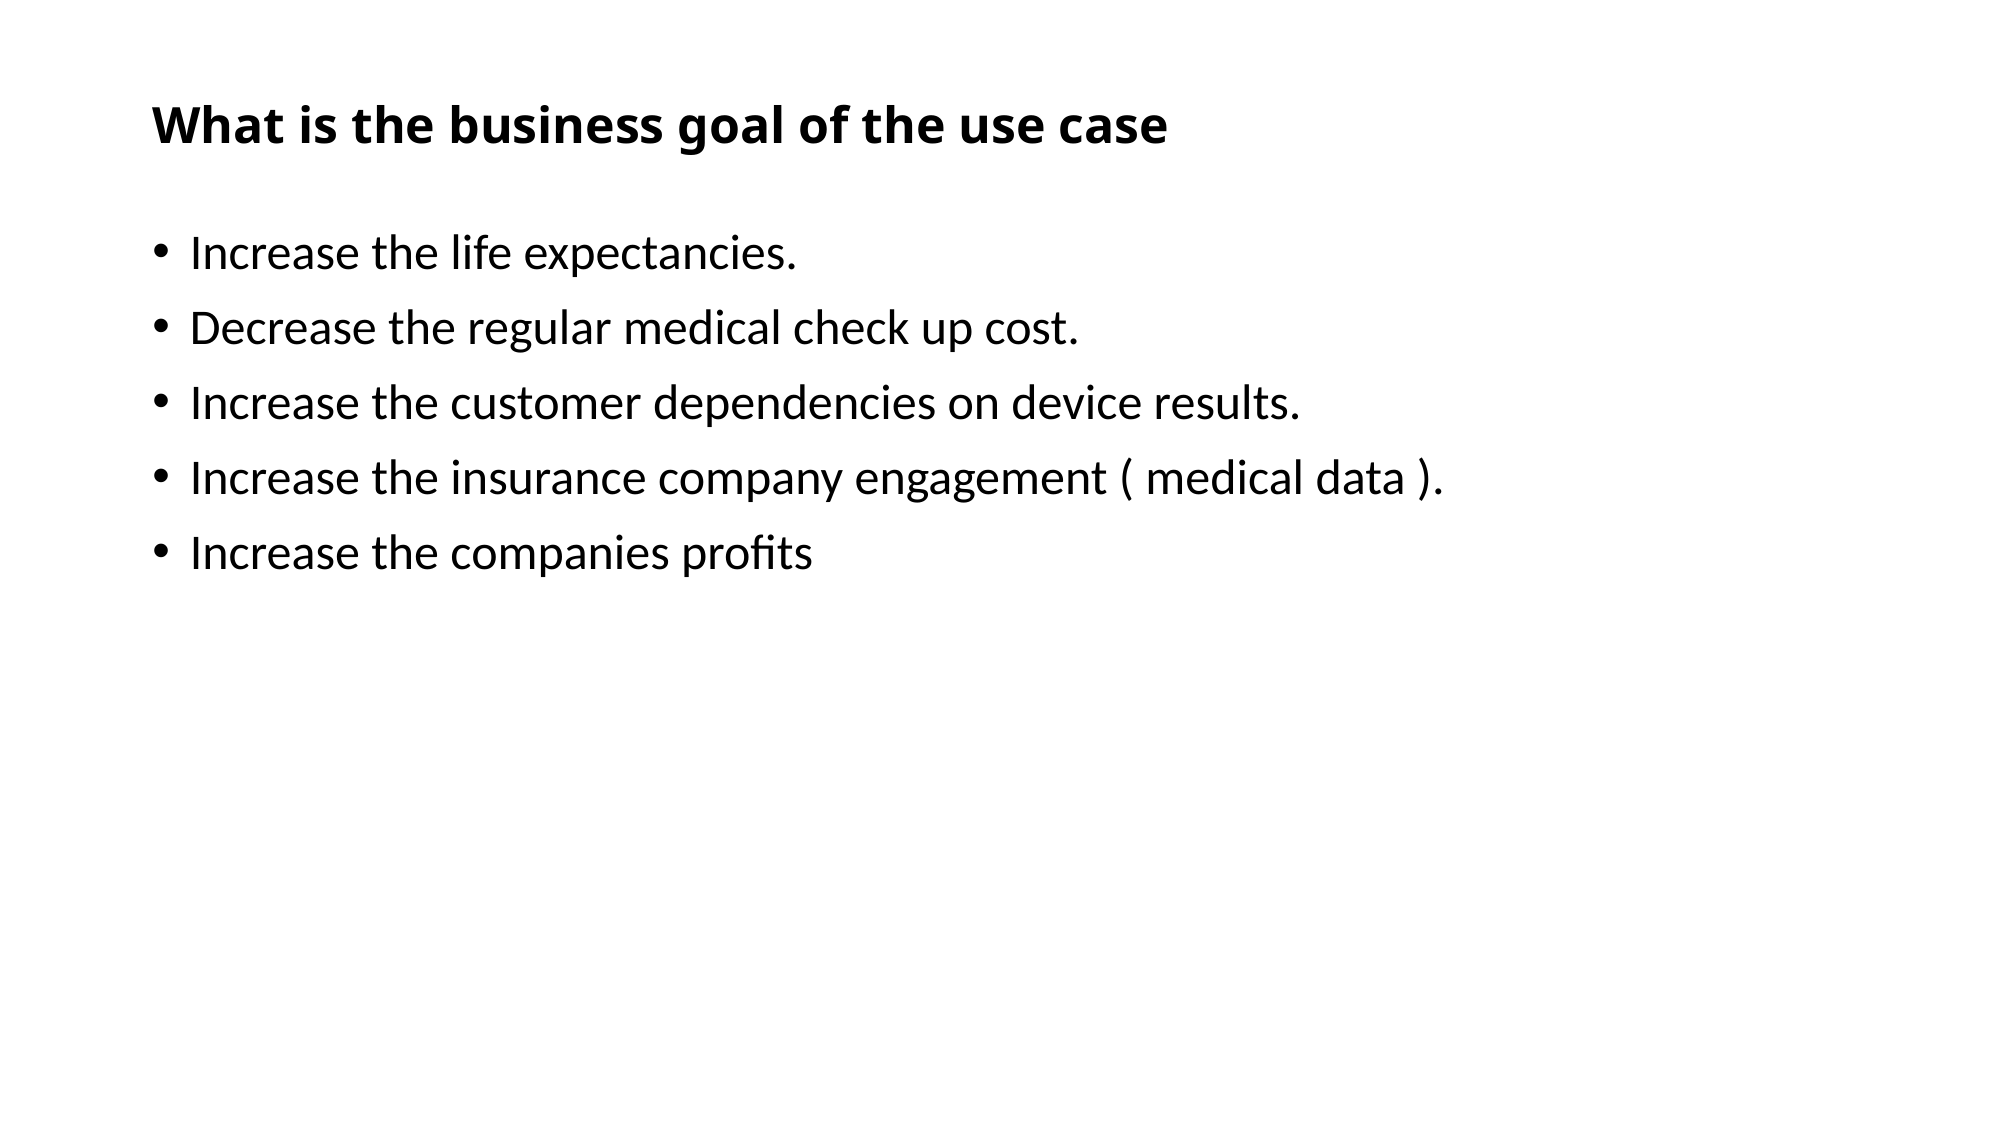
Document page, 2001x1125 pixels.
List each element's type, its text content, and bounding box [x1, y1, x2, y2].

title What is the business goal of the use case [137, 59, 1863, 194]
list Increase the life expectancies. Decrease the regular medical check up cost. Increase the customer dependencies on device results. Increase the insurance company engagement ( medical data ). Increase the companies profits [137, 219, 1863, 1014]
